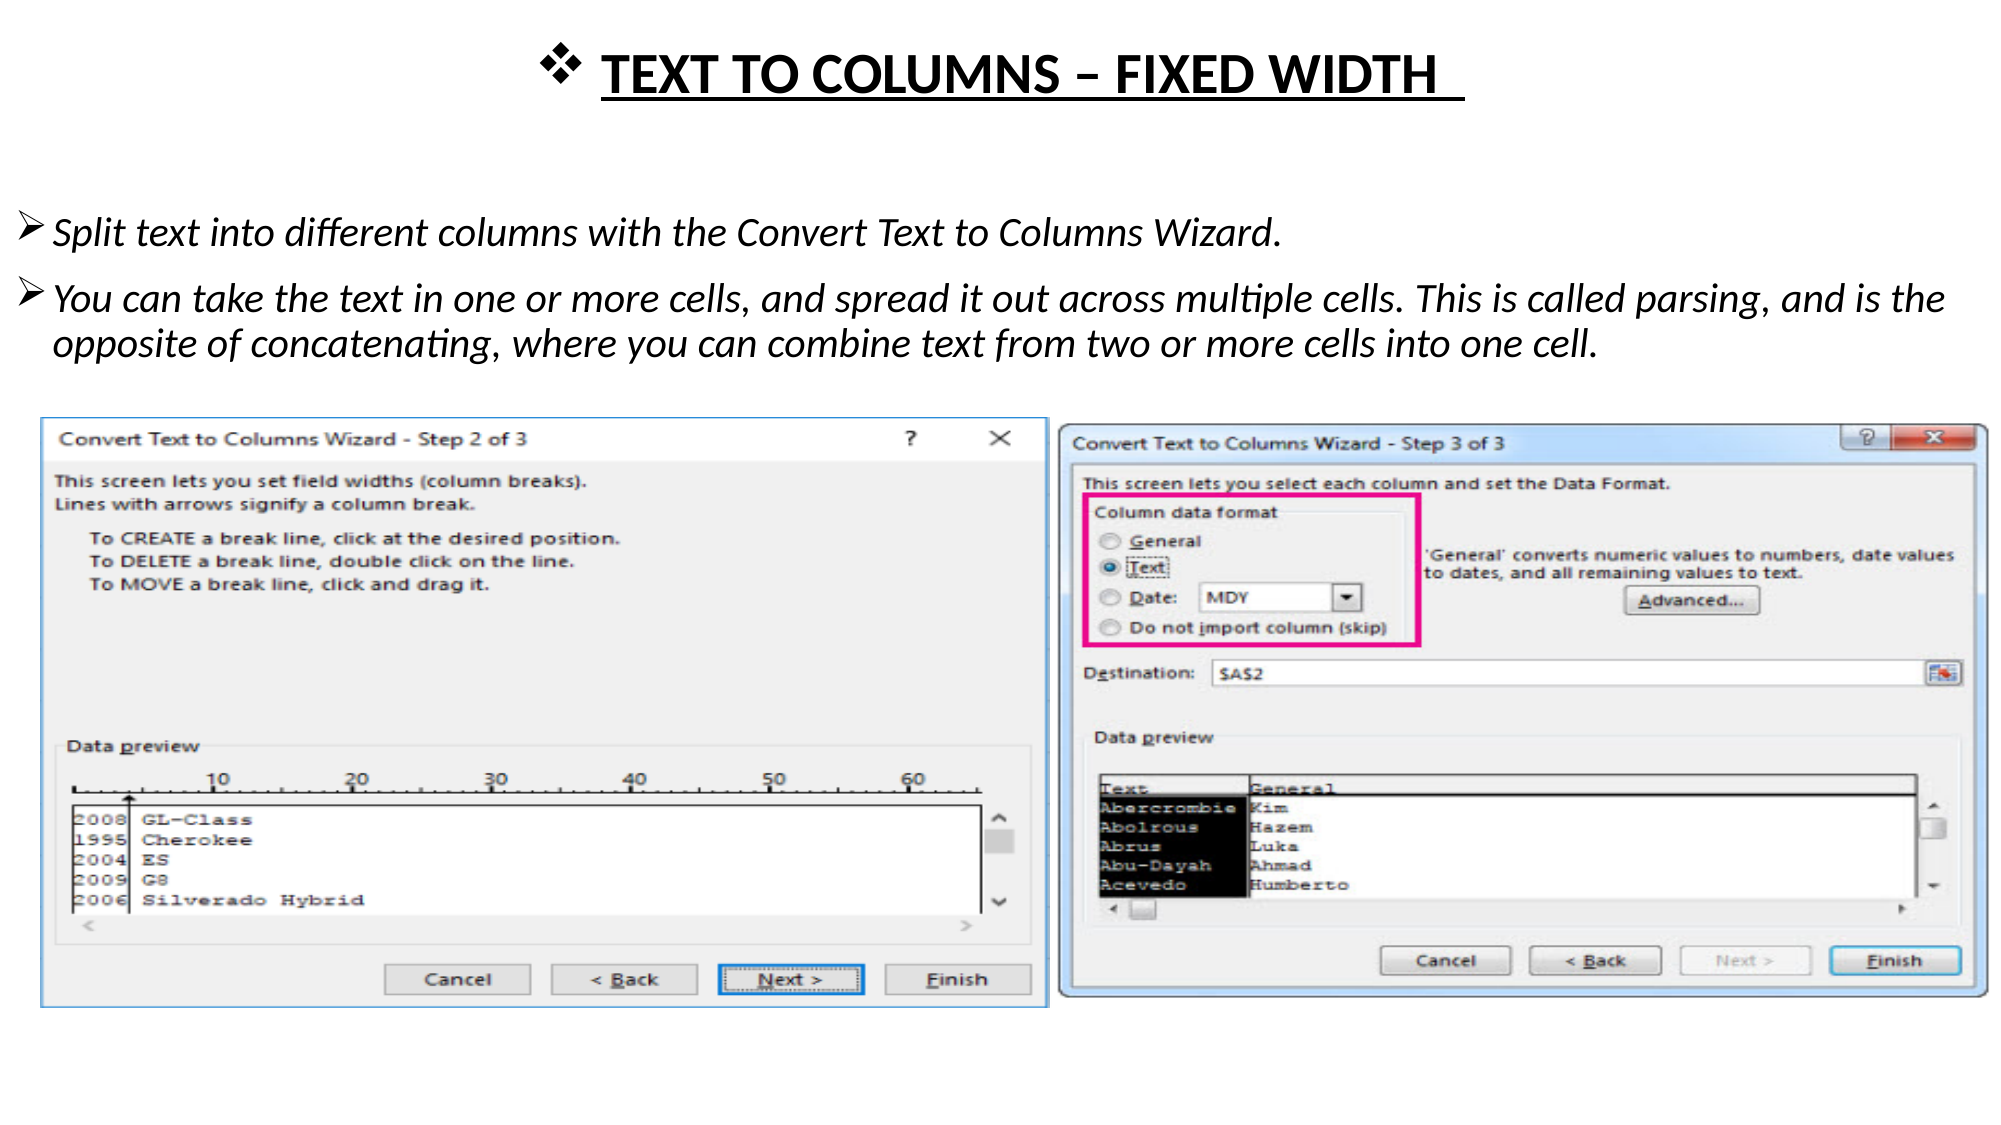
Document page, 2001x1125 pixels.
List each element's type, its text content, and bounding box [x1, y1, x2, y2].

list TEXT TO COLUMNS – FIXED WIDTH Split text into different columns with the Convert Text to Columns Wizard. You can take the text in one or more cells, and spread it out across multiple cells. This is called parsing, and is the opposite of concatenating, where you can combine text from two or more cells into one cell. [0, 35, 2000, 1096]
picture [40, 417, 2000, 1008]
